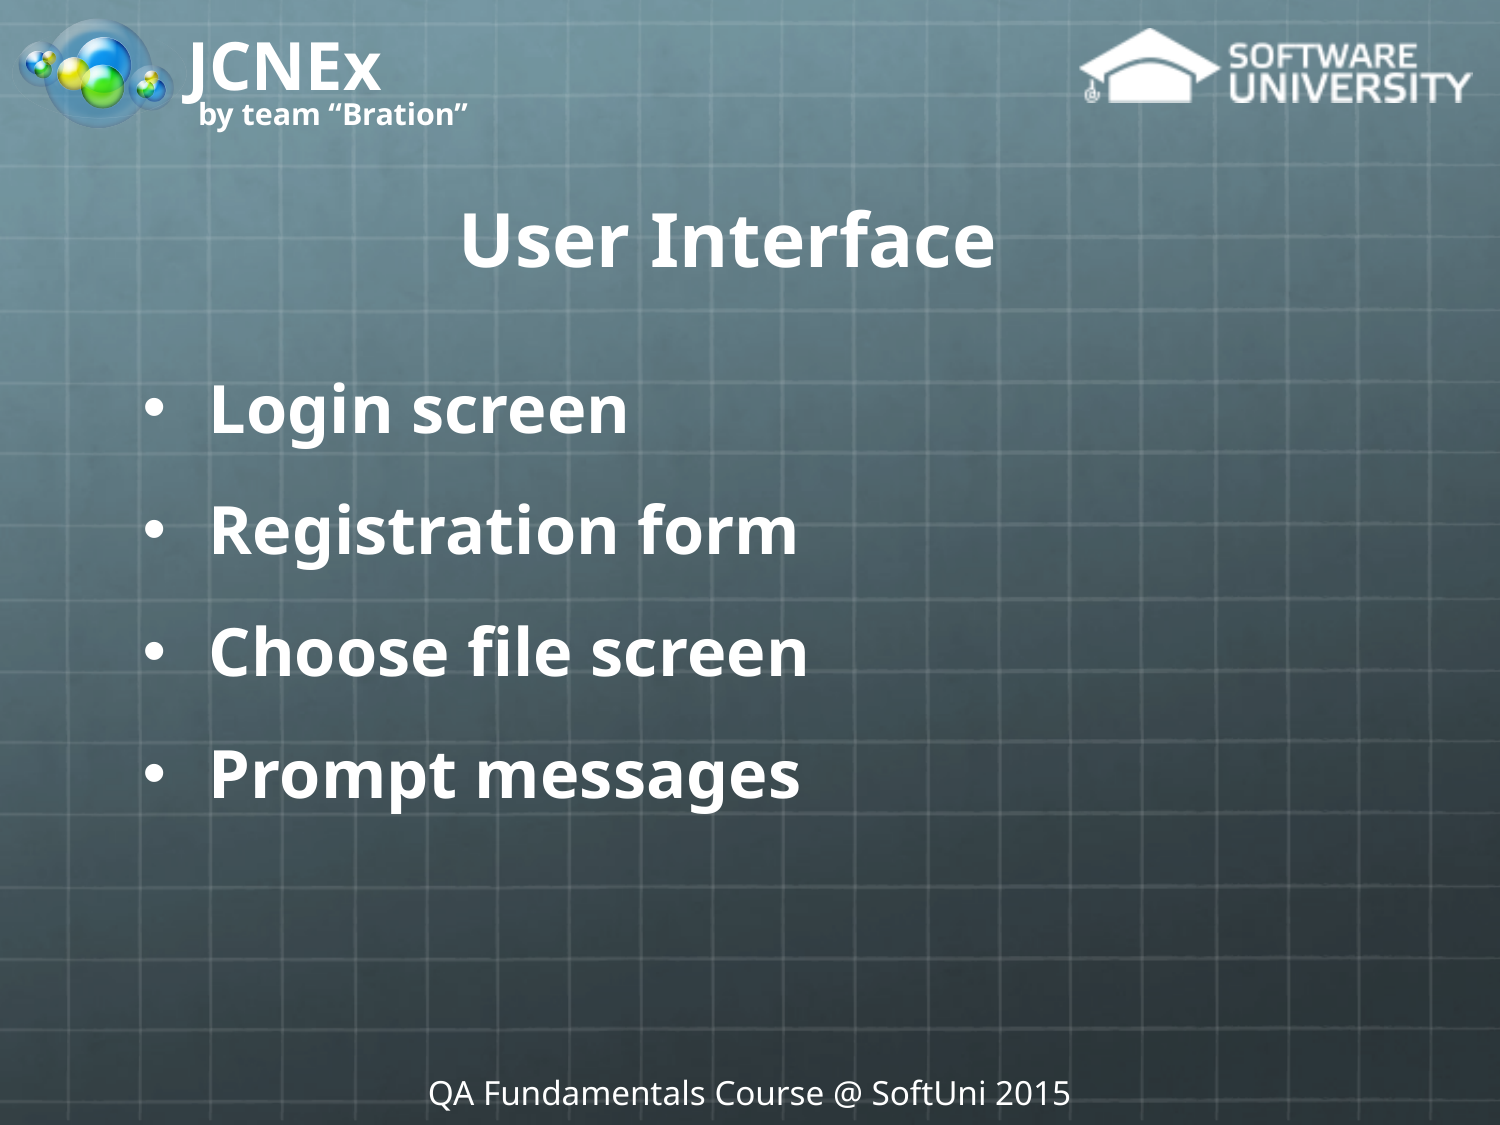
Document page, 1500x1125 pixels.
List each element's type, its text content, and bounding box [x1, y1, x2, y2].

text_box QA Fundamentals Course @ SoftUni 2015 [406, 1062, 1093, 1121]
text_box by team “Bration” [223, 87, 526, 163]
text_box JCNEx [221, 0, 500, 87]
list Login screen Registration form Choose file screen Prompt messages [127, 358, 1453, 1045]
picture [0, 0, 1500, 1125]
text_box User Interface [69, 168, 1386, 307]
